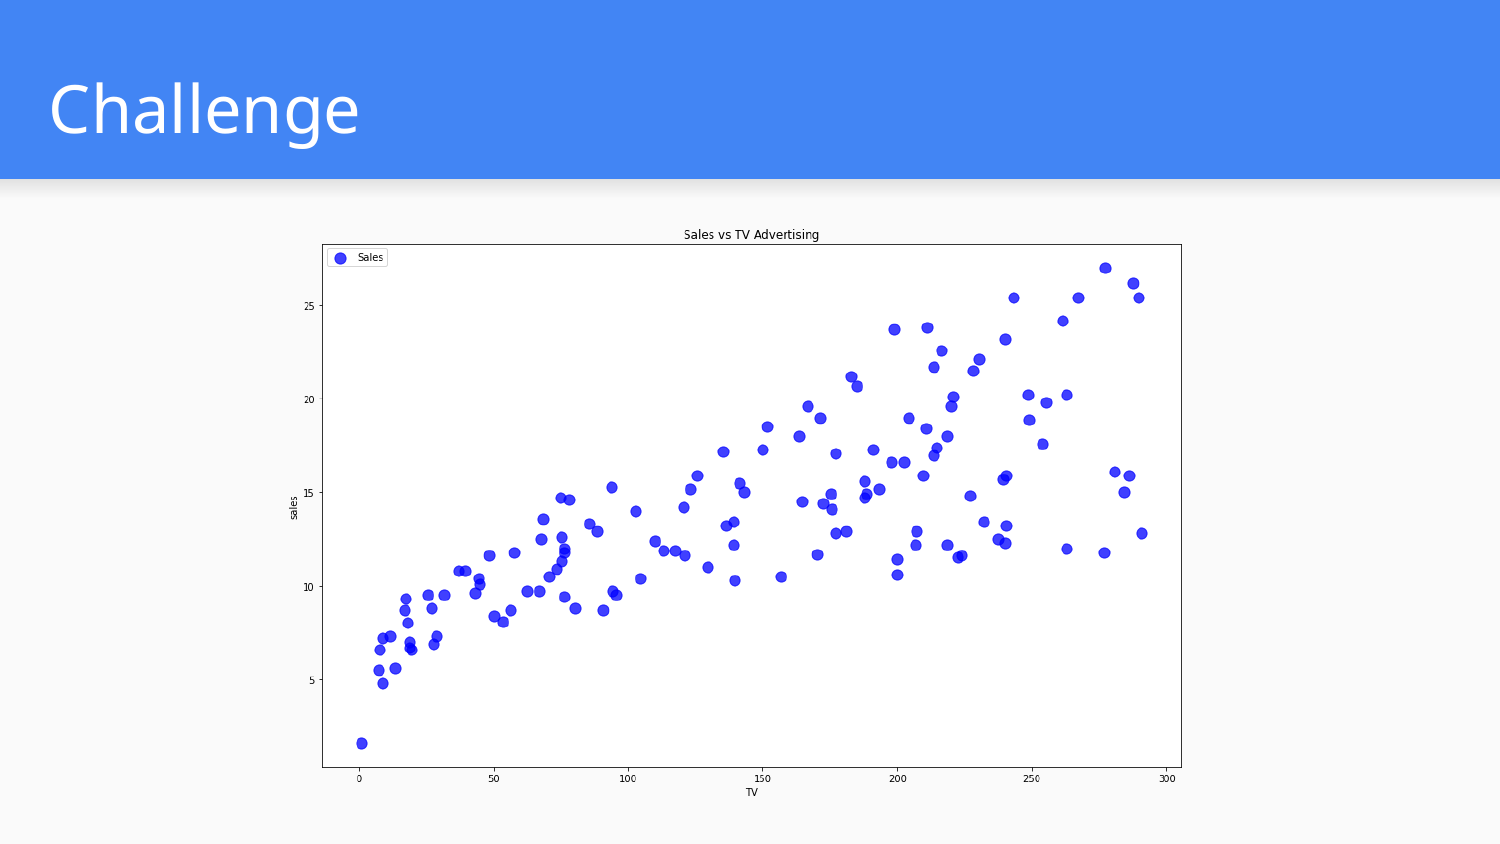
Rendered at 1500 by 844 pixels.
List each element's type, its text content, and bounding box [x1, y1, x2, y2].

title Challenge [33, 36, 1383, 162]
picture [282, 221, 1190, 803]
